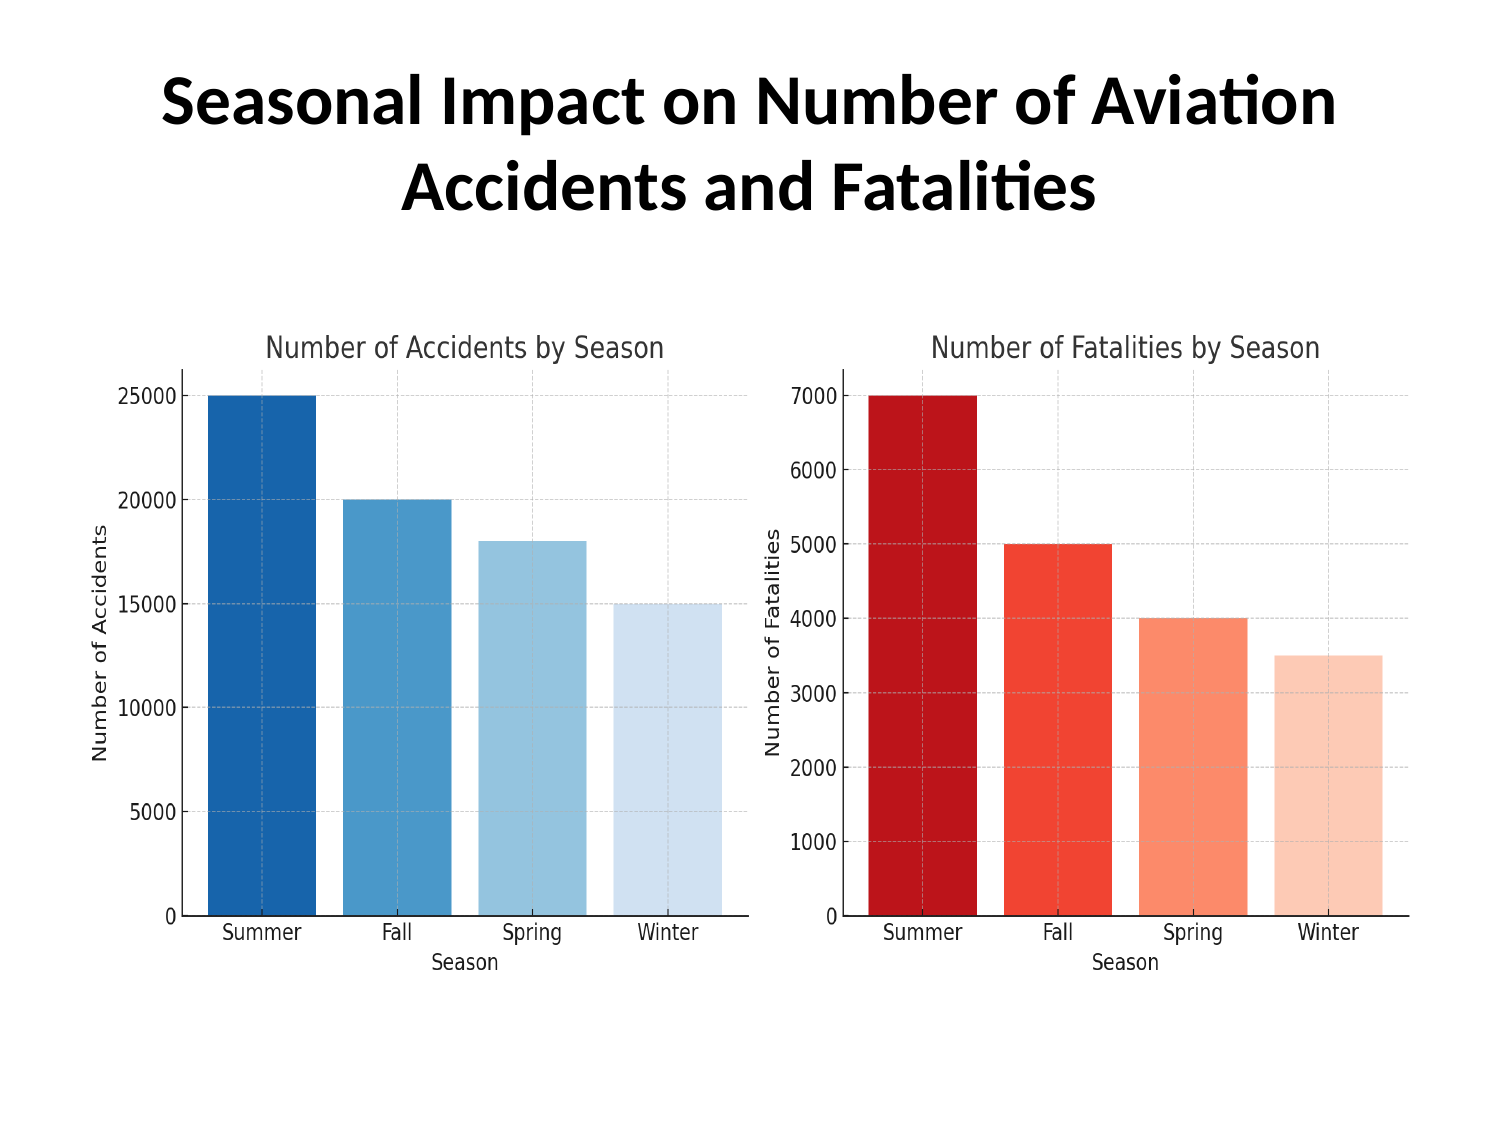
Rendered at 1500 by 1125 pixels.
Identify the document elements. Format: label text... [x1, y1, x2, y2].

title Seasonal Impact on Number of Aviation Accidents and Fatalities [75, 45, 1425, 233]
picture [74, 314, 1426, 995]
